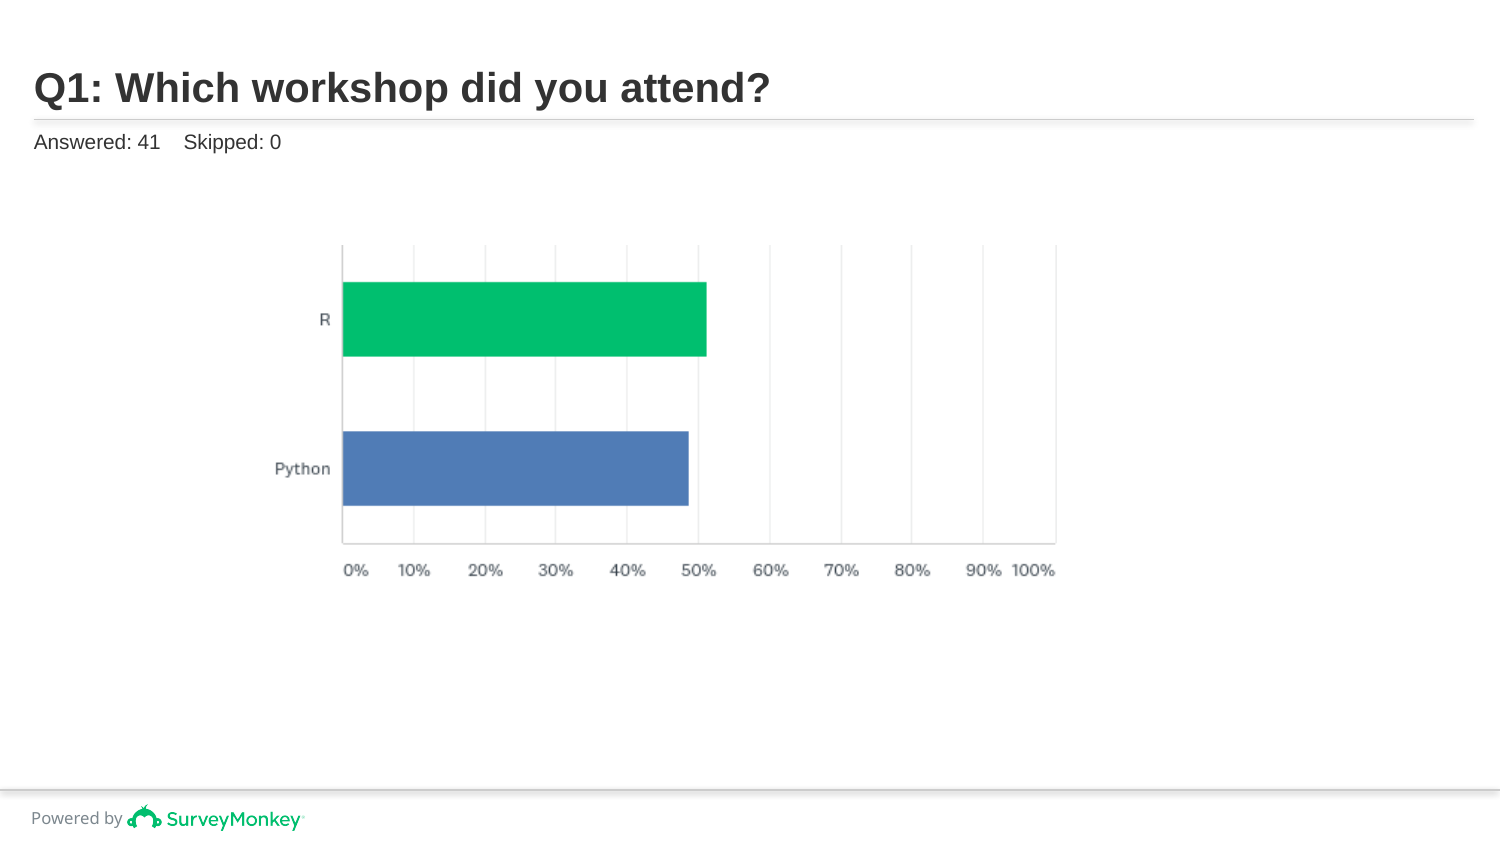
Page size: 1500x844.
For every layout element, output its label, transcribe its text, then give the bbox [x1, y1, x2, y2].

picture [171, 245, 1057, 618]
title Q1: Which workshop did you attend? [18, 54, 1369, 119]
list Answered: 41 Skipped: 0 [18, 120, 894, 162]
picture [116, 793, 316, 842]
